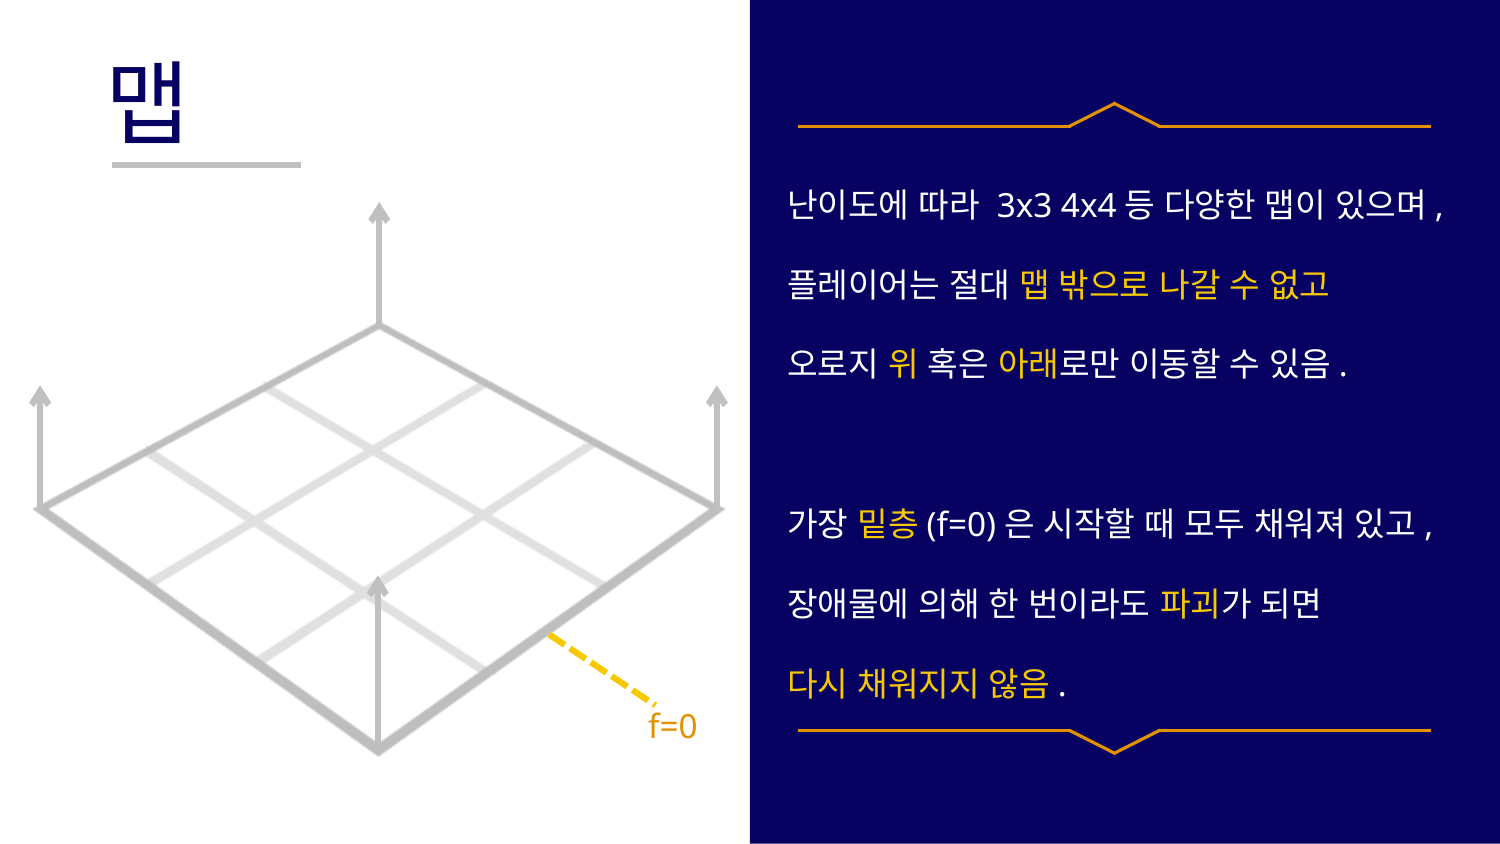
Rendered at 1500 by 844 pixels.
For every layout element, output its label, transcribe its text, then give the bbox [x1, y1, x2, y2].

text_box 난이도에 따라 3x3 4x4등 다양한 맵이 있으며, 플레이어는 절대 맵 밖으로 나갈 수 없고 오로지 위 혹은 아래로만 이동할 수 있음. 가장 밑층(f=0)은 시작할 때 모두 채워져 있고, 장애물에 의해 한 번이라도 파괴가 되면 다시 채워지지 않음. [772, 136, 1459, 711]
text_box [748, 0, 1500, 844]
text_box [548, 634, 656, 706]
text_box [798, 729, 1431, 754]
text_box 맵 [90, 38, 206, 164]
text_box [798, 102, 1431, 127]
picture [23, 291, 735, 801]
